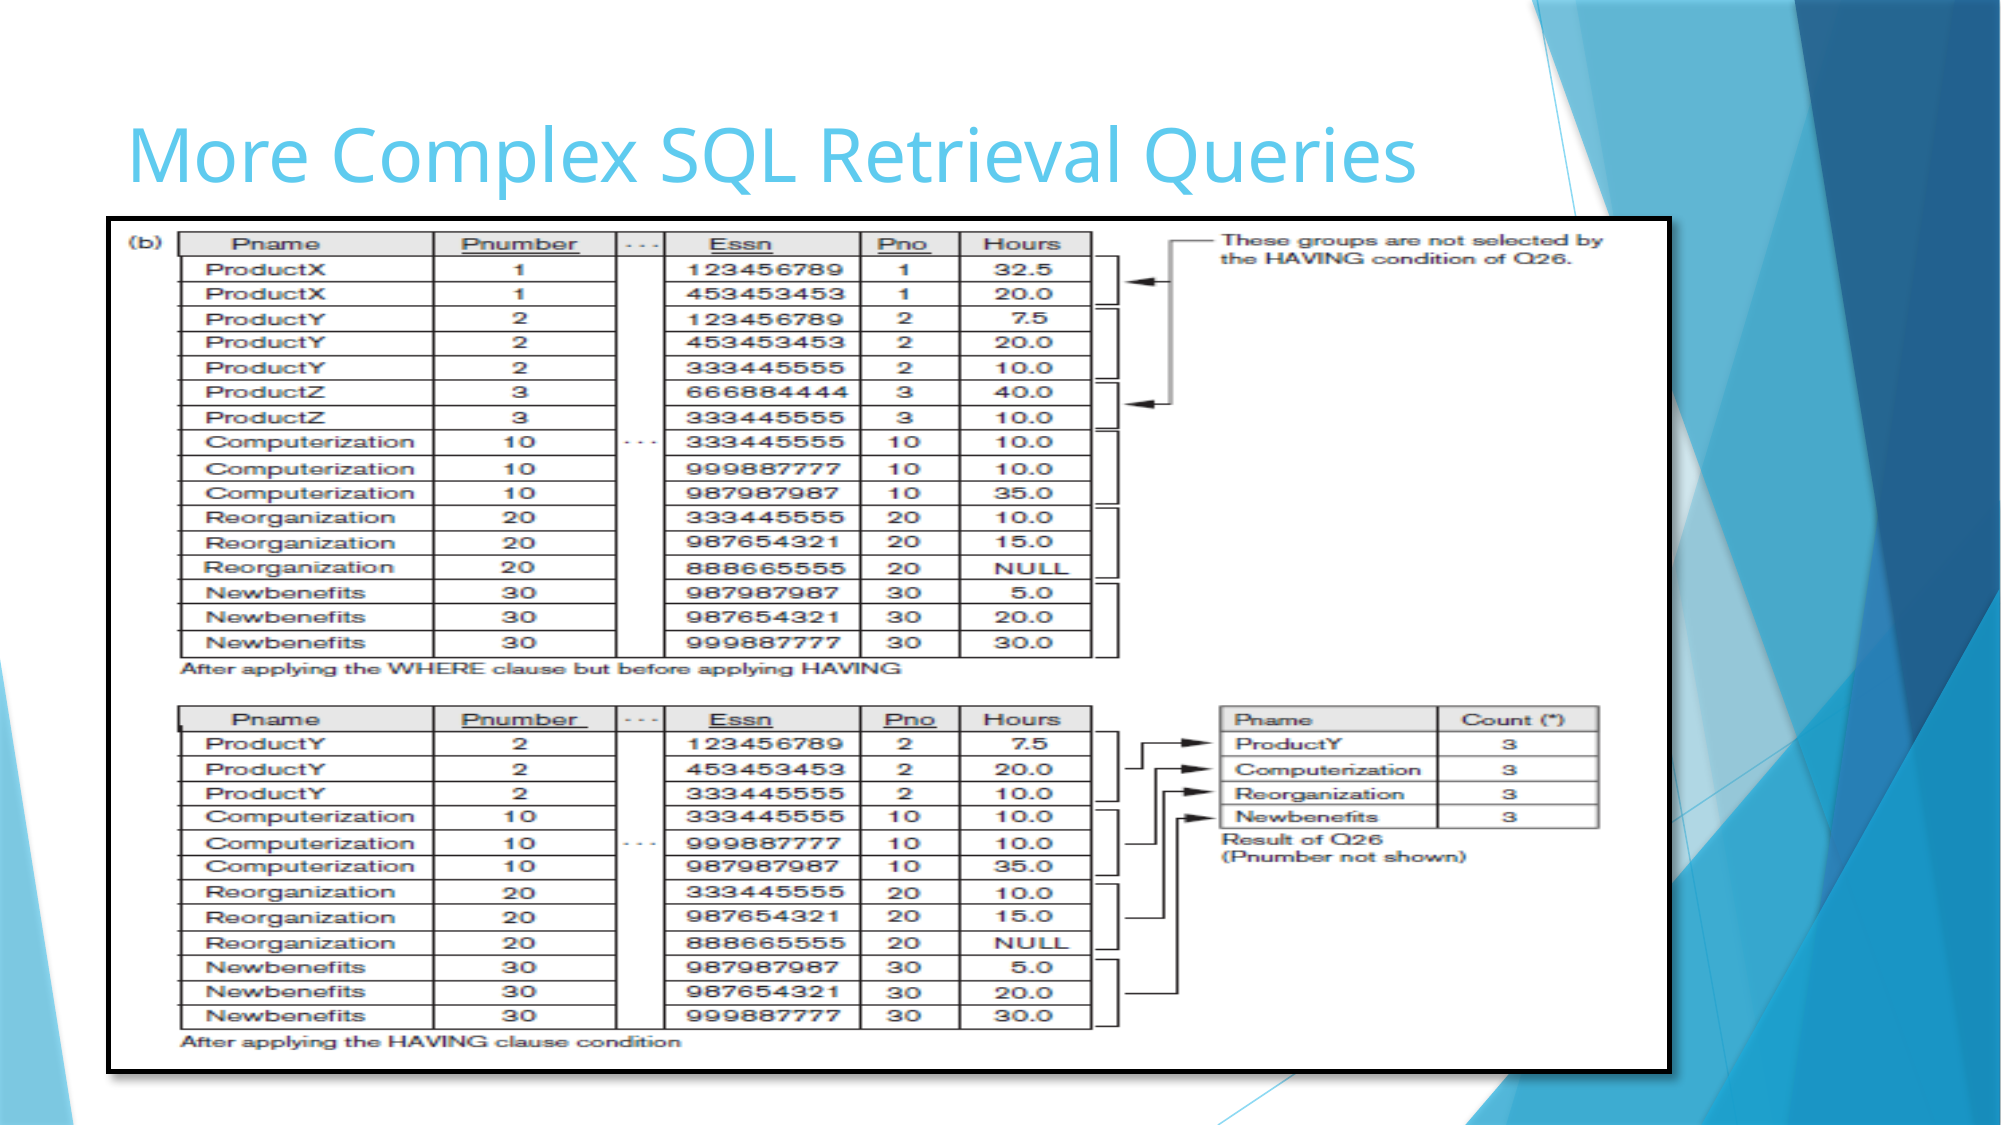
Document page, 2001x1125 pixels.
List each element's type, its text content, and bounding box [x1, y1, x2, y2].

title More Complex SQL Retrieval Queries [111, 99, 1522, 216]
picture [110, 219, 1668, 1070]
